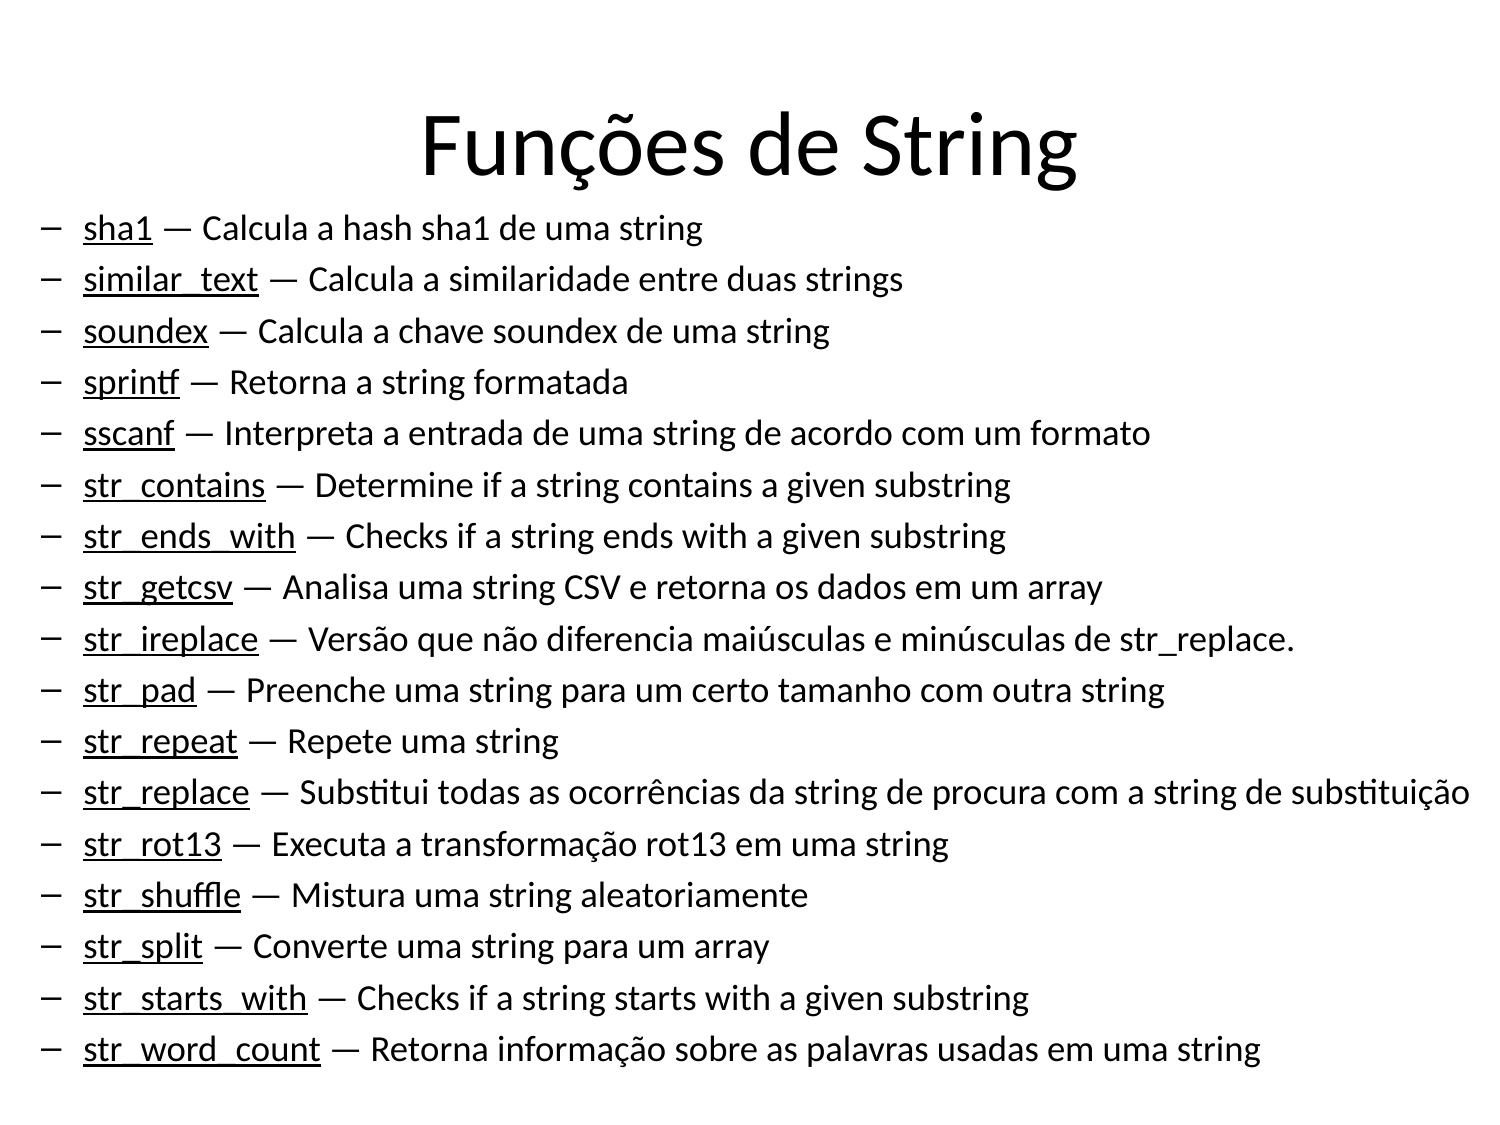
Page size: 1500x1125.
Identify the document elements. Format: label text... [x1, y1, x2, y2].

title Funções de String [75, 45, 1425, 196]
list sha1 — Calcula a hash sha1 de uma string similar_text — Calcula a similaridade entre duas strings soundex — Calcula a chave soundex de uma string sprintf — Retorna a string formatada sscanf — Interpreta a entrada de uma string de acordo com um formato str_contains — Determine if a string contains a given substring str_ends_with — Checks if a string ends with a given substring str_getcsv — Analisa uma string CSV e retorna os dados em um array str_ireplace — Versão que não diferencia maiúsculas e minúsculas de str_replace. str_pad — Preenche uma string para um certo tamanho com outra string str_repeat — Repete uma string str_replace — Substitui todas as ocorrências da string de procura com a string de substituição str_rot13 — Executa a transformação rot13 em uma string str_shuffle — Mistura uma string aleatoriamente str_split — Converte uma string para um array str_starts_with — Checks if a string starts with a given substring str_word_count — Retorna informação sobre as palavras usadas em uma string [0, 196, 1500, 1125]
